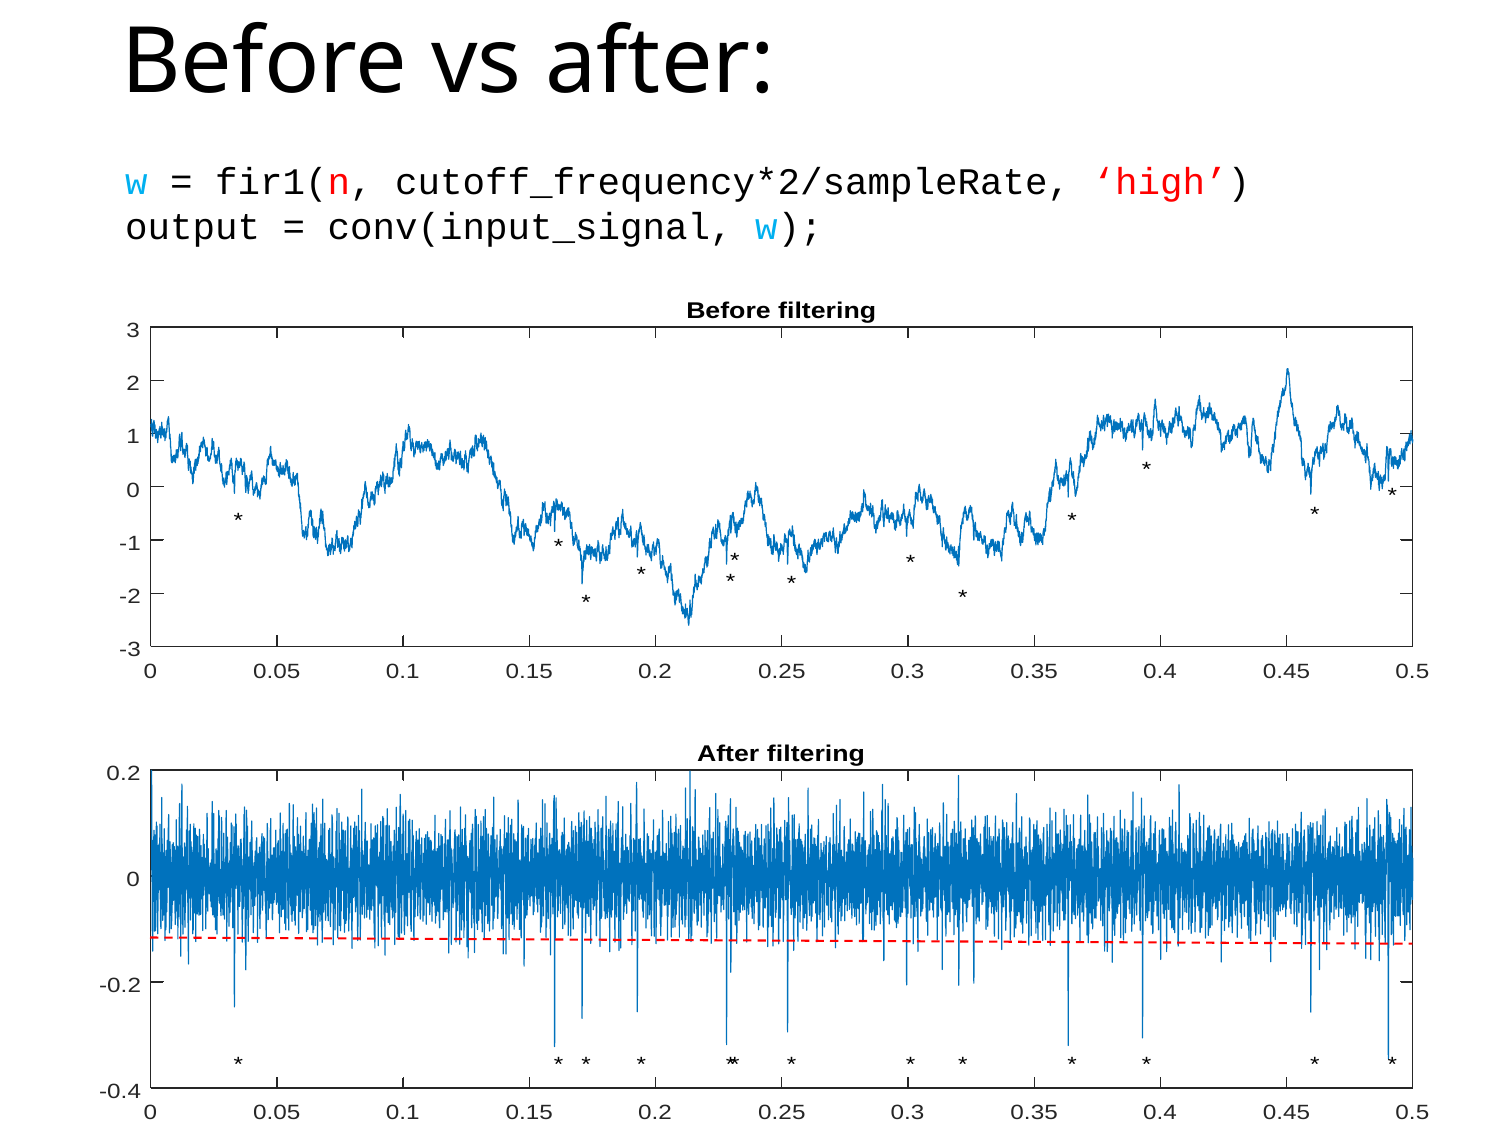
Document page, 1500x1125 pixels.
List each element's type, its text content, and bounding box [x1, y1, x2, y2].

text_box w = fir1(n, cutoff_frequency*2/sampleRate, ‘high’) output = conv(input_signal, w); [110, 149, 1266, 255]
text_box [149, 937, 1413, 944]
title Before vs after: [106, 0, 1400, 125]
picture [74, 287, 1444, 1125]
